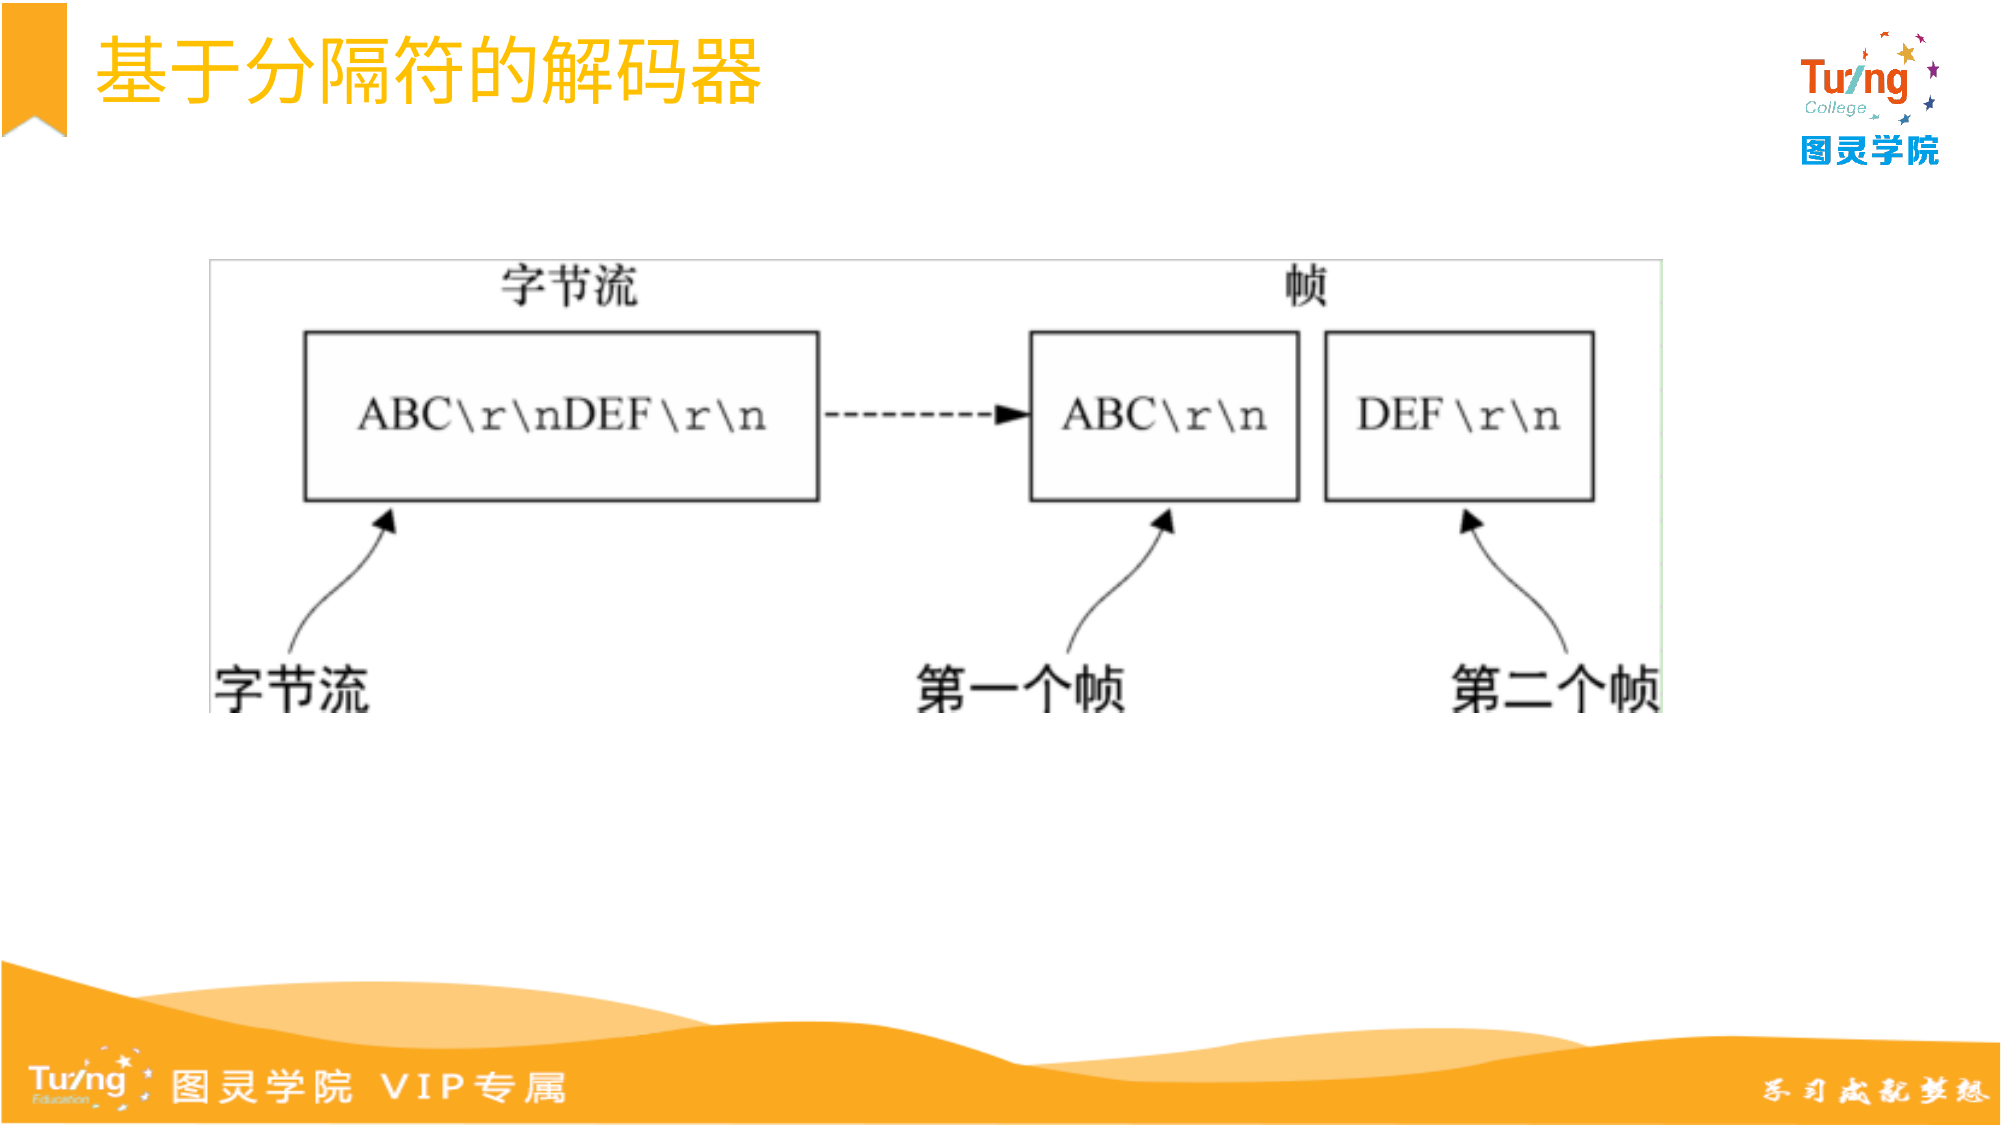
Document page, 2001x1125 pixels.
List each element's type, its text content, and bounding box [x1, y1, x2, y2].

text_box 基于分隔符的解码器 [79, 17, 780, 122]
picture [0, 0, 2001, 1125]
